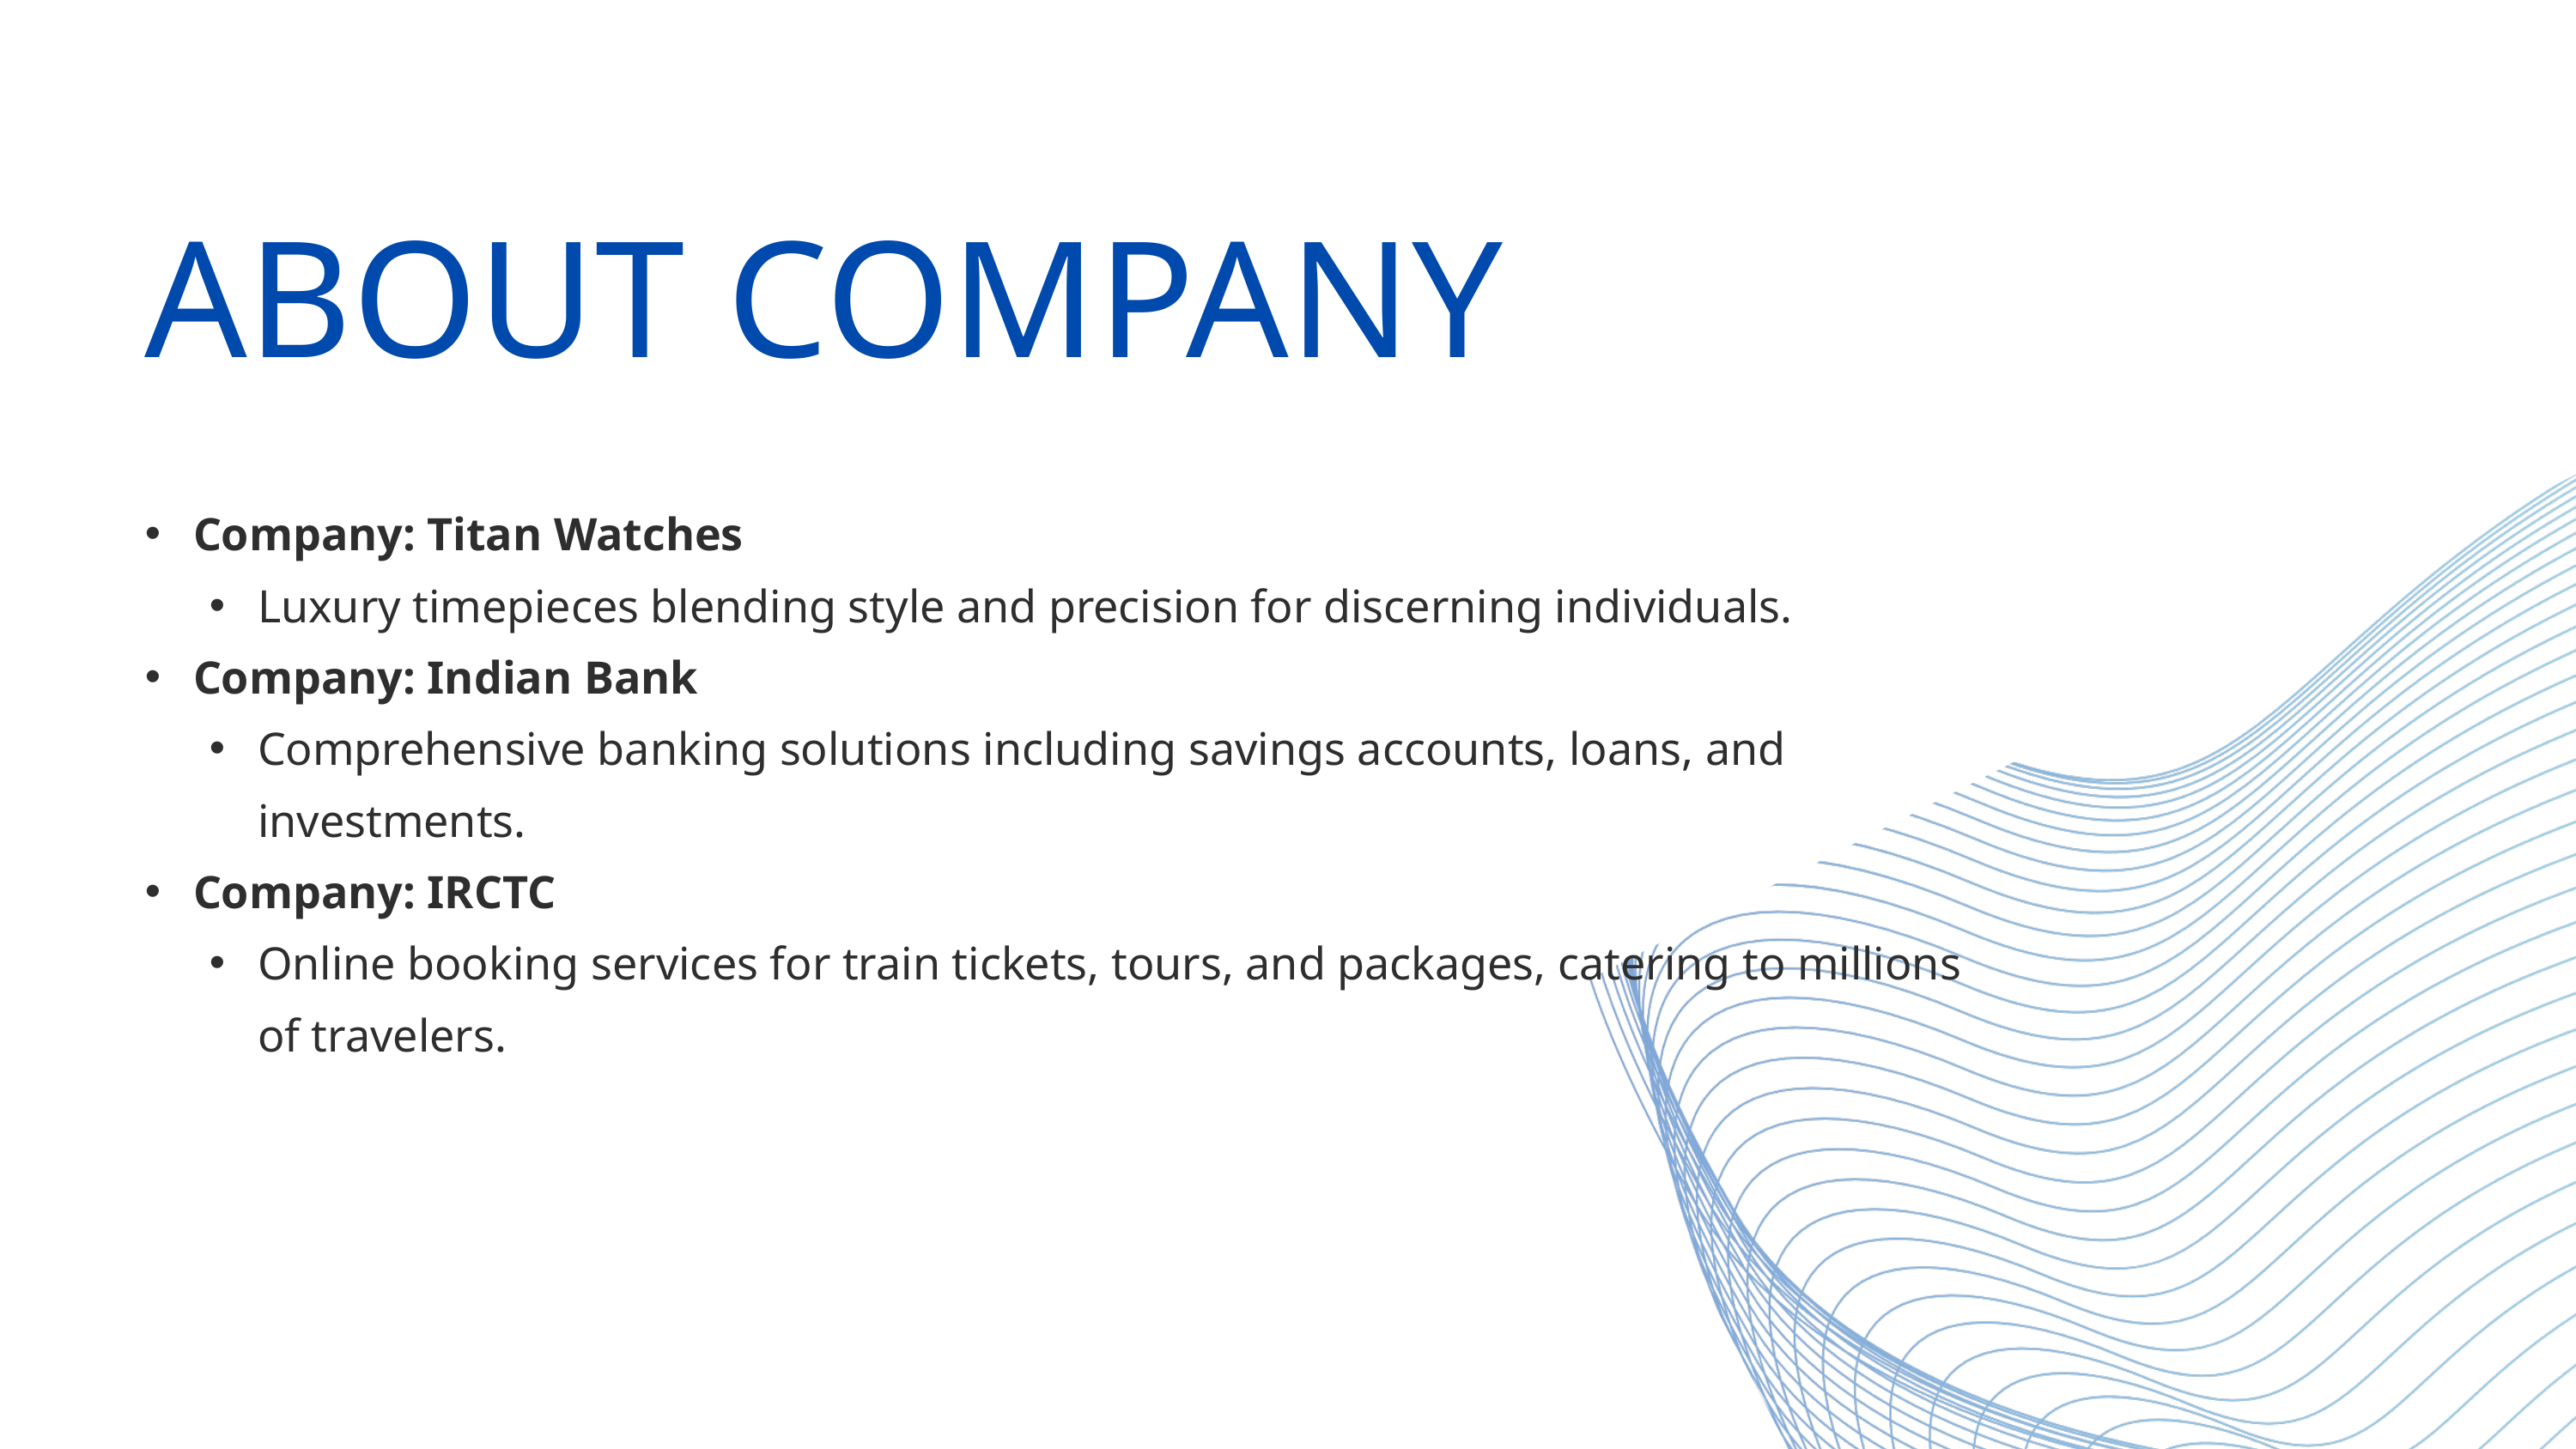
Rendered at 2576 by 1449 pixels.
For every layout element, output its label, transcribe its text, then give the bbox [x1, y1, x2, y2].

text_box [1589, 474, 2576, 1449]
text_box Company: Titan Watches Luxury timepieces blending style and precision for discerning individuals. Company: Indian Bank Comprehensive banking solutions including savings accounts, loans, and investments. Company: IRCTC Online booking services for train tickets, tours, and packages, catering to millions of travelers. [144, 488, 2008, 1061]
text_box ABOUT COMPANY [144, 228, 1742, 391]
